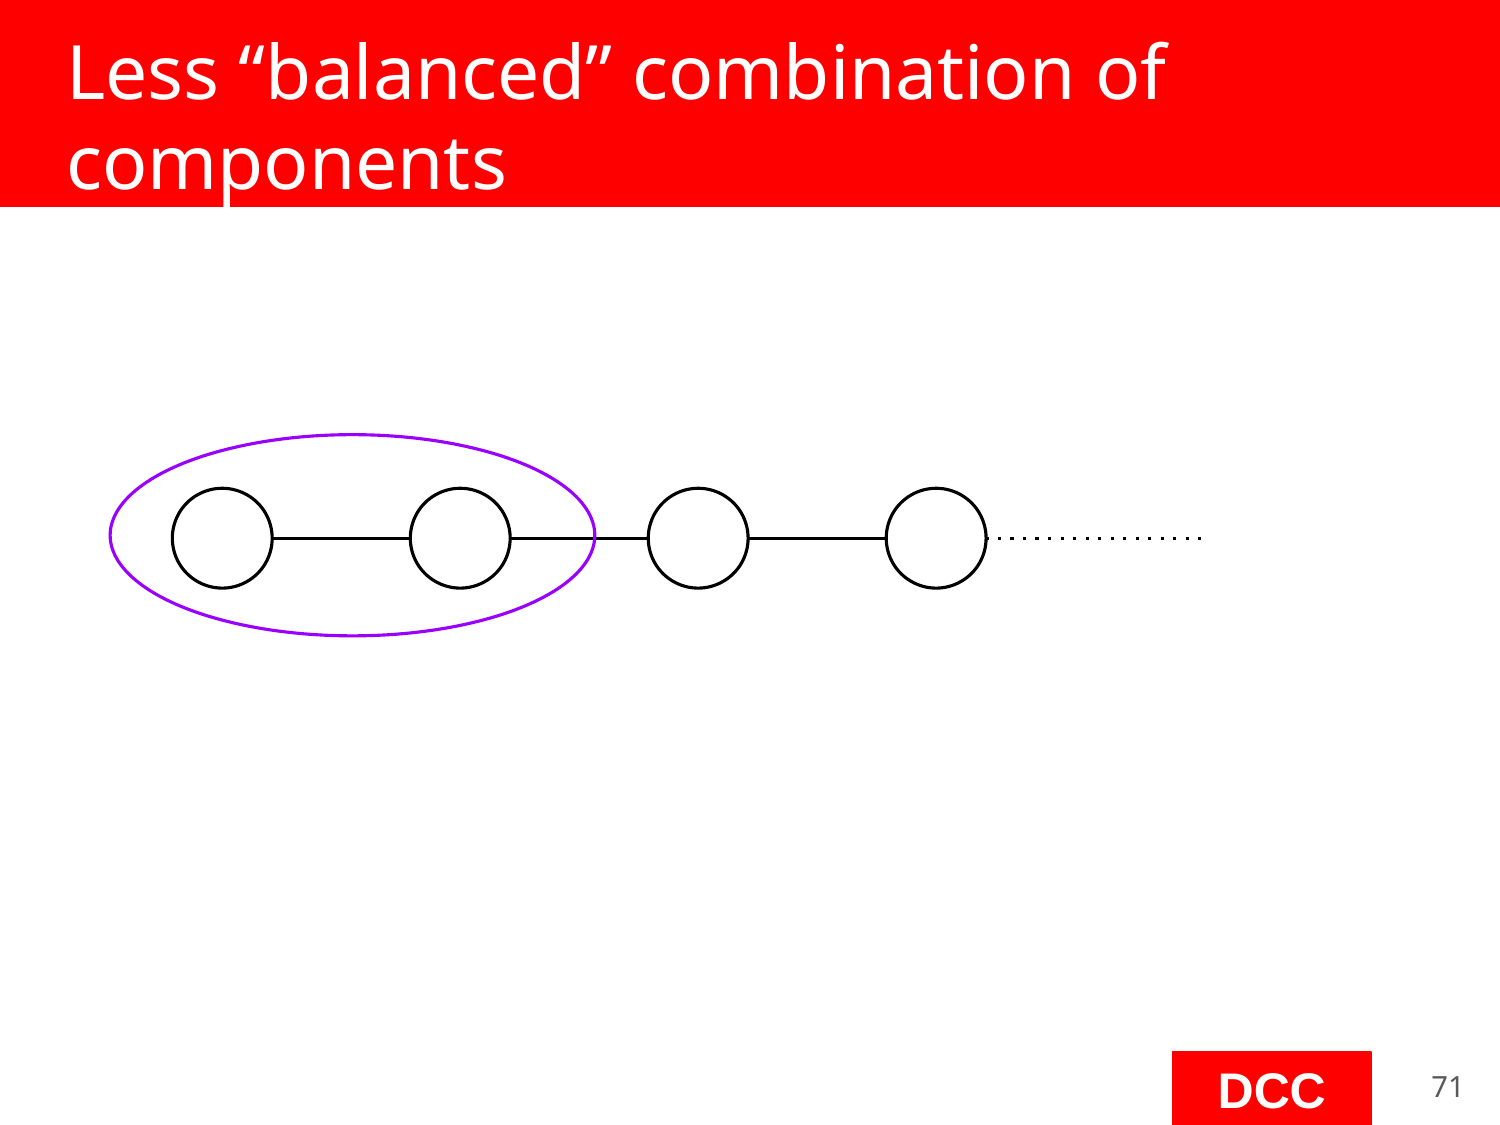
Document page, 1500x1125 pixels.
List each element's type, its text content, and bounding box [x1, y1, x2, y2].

slide_number ‹#› [1389, 1044, 1480, 1125]
text_box [648, 488, 749, 589]
text_box [110, 434, 595, 636]
text_box [886, 488, 987, 589]
title Less “balanced” combination of components [51, 9, 1449, 136]
